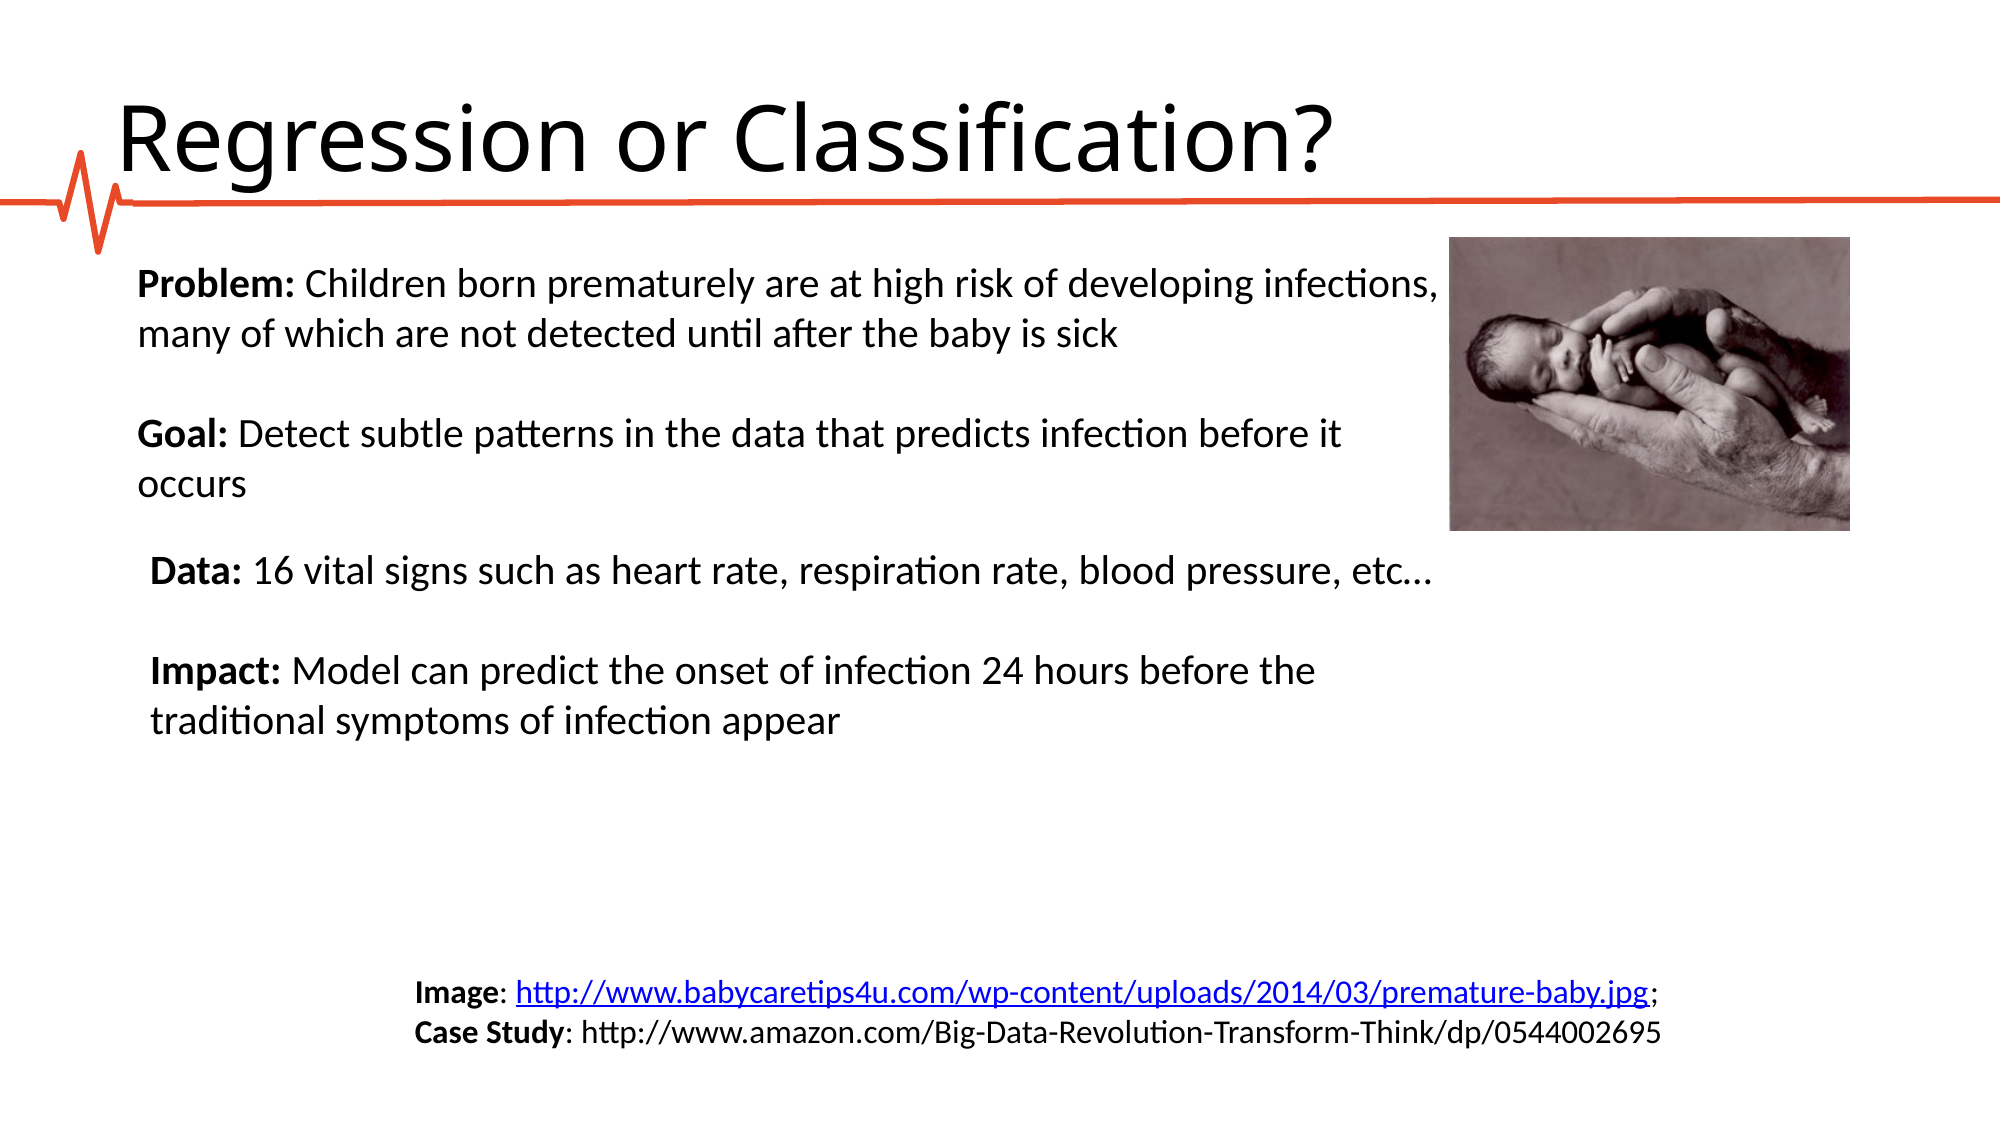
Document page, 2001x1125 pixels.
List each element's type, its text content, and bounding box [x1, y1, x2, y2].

title Regression or Classification? [113, 77, 1650, 147]
text_box Data: 16 vital signs such as heart rate, respiration rate, blood pressure, etc… Impact: Model can predict the onset of infection 24 hours before the traditional symptoms of infection appear [149, 537, 1490, 800]
picture [1449, 237, 1850, 532]
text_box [0, 149, 2000, 256]
text_box Problem: Children born prematurely are at high risk of developing infections, many of which are not detected until after the baby is sick Goal: Detect subtle patterns in the data that predicts infection before it occurs [137, 266, 1446, 588]
text_box Image: http://www.babycaretips4u.com/wp-content/uploads/2014/03/premature-baby.jpg; Case Study: http://www.amazon.com/Big-Data-Revolution-Transform-Think/dp/0544002695 [399, 962, 1700, 1057]
